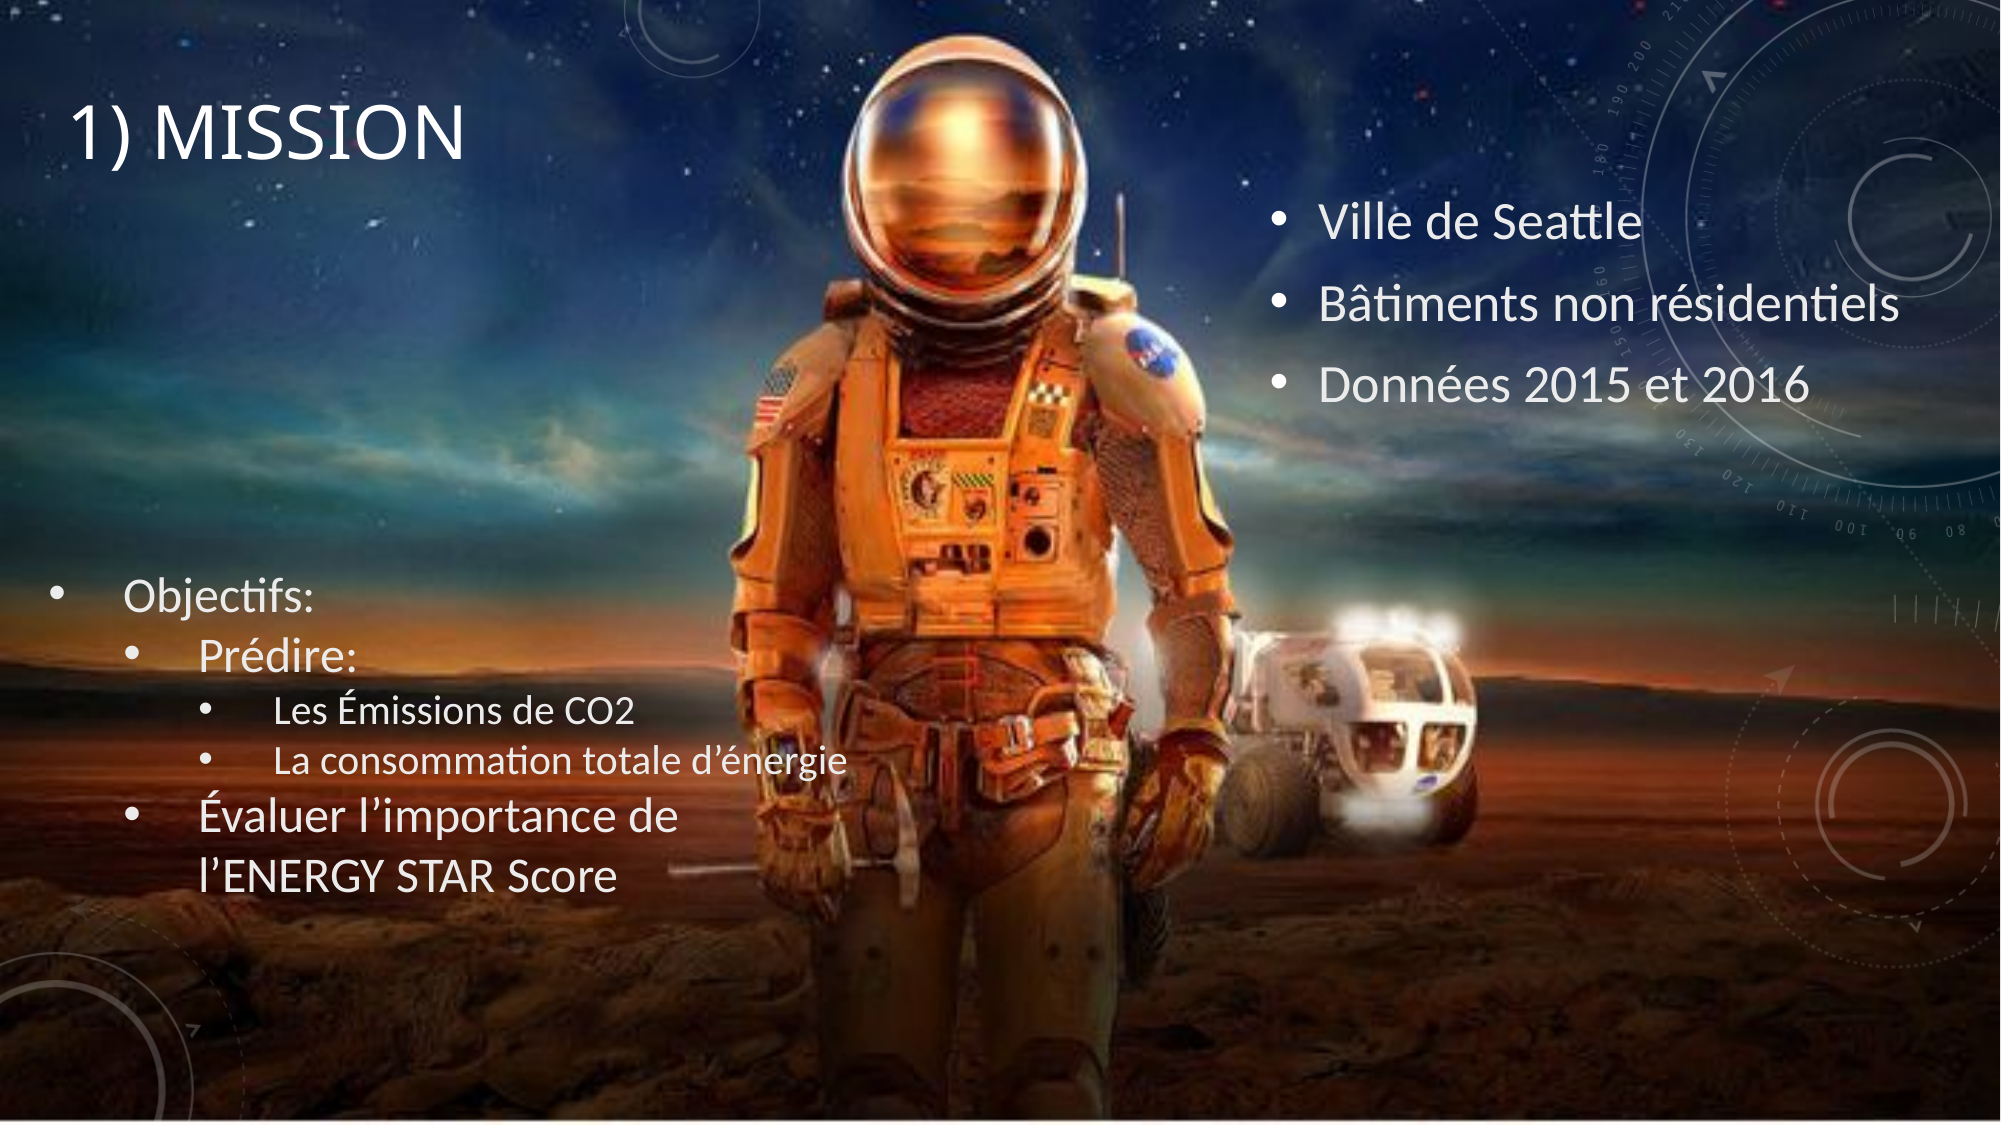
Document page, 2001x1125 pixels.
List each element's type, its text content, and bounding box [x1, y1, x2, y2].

text_box Objectifs: Prédire: Les Émissions de CO2 La consommation totale d’énergie Évaluer l’importance de l’ENERGY STAR Score [33, 555, 885, 911]
picture [0, 0, 2001, 1125]
title 1) Mission [51, 26, 926, 232]
list Ville de Seattle Bâtiments non résidentiels Données 2015 et 2016 [1254, 172, 1926, 427]
